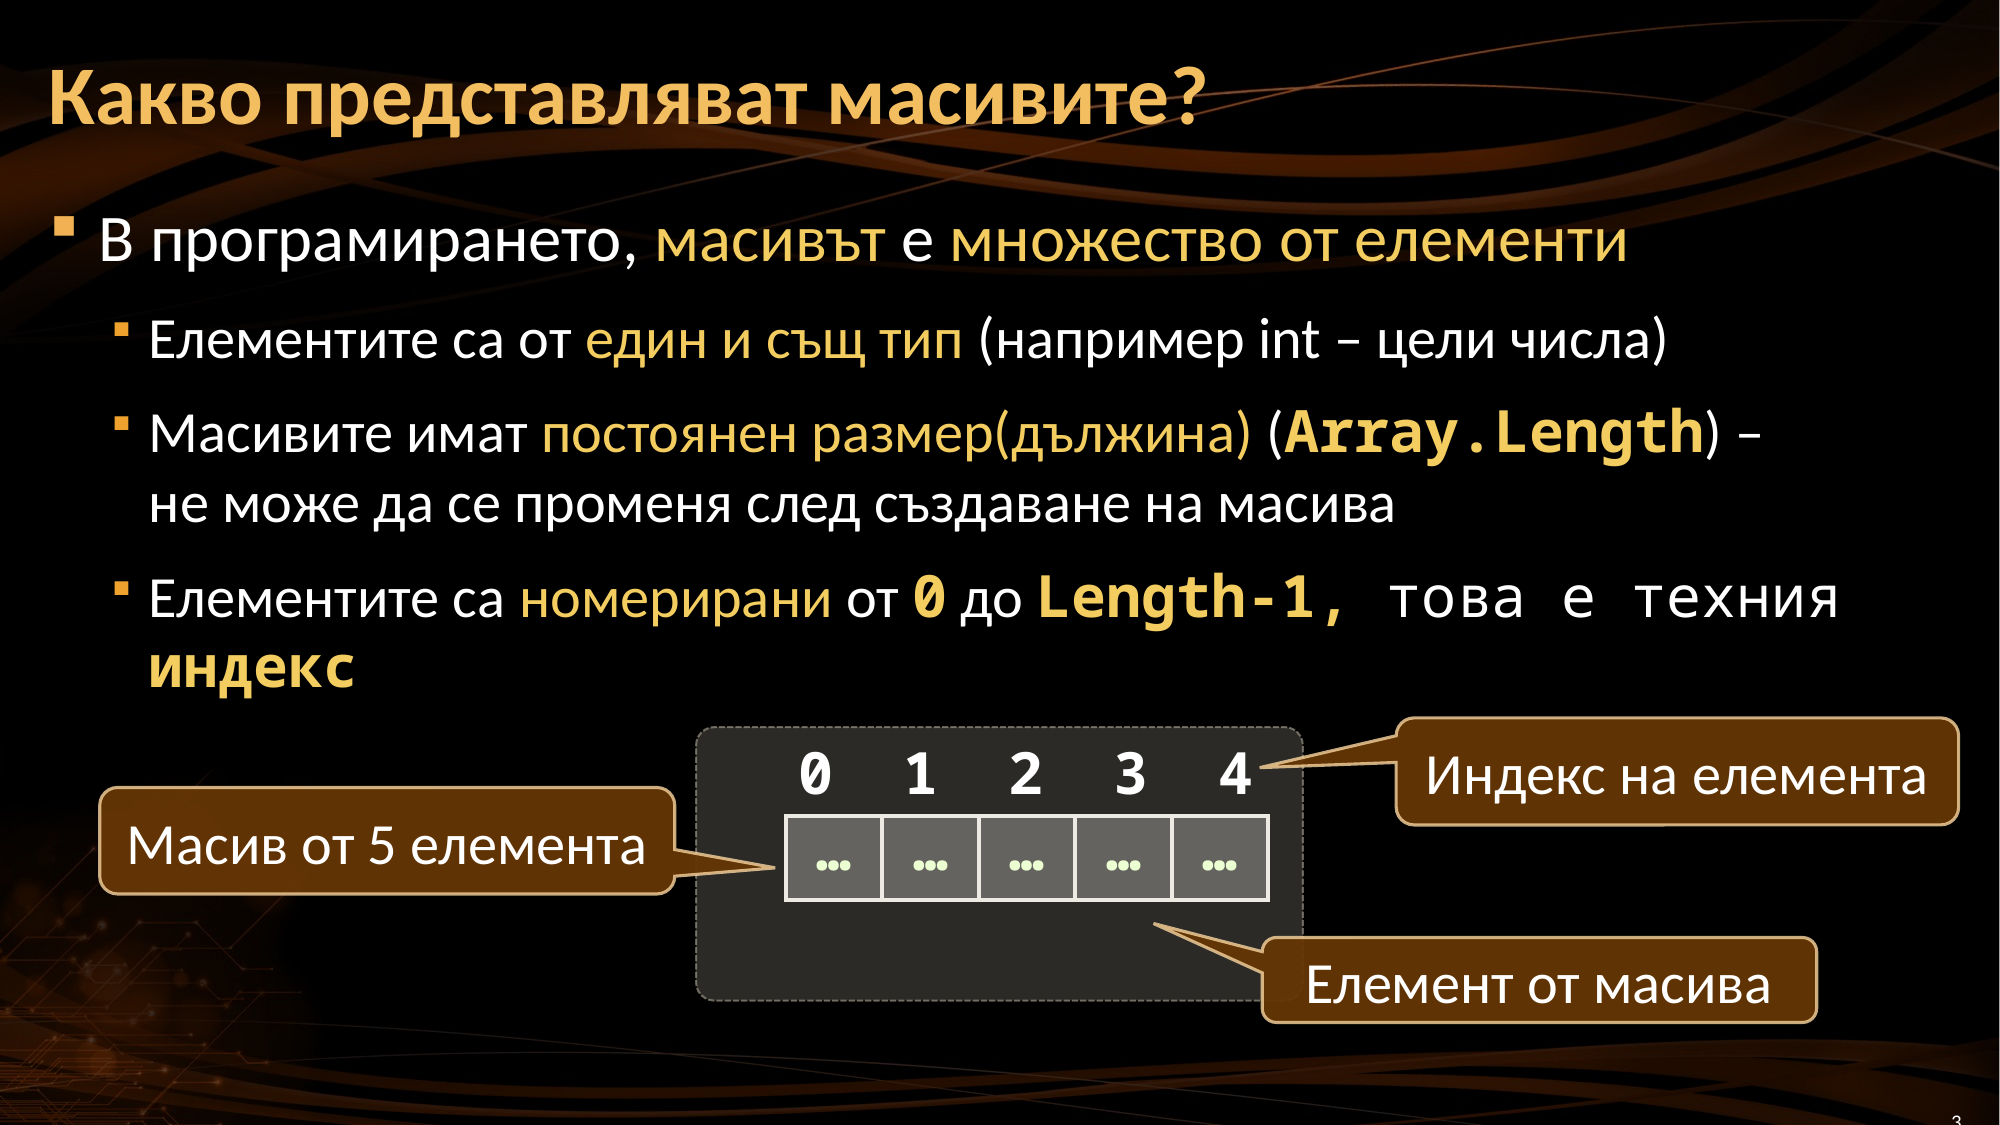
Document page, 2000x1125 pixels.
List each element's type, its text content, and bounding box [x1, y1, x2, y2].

table_header … [884, 818, 977, 898]
slide_number 3 [1897, 1105, 1968, 1125]
text_box Индекс на елемента [1259, 716, 1960, 826]
table_header … [1077, 818, 1170, 898]
text_box Елемент от масива [1153, 922, 1818, 1024]
text_box [696, 727, 1303, 1001]
title Какво представляват масивите? [30, 6, 1968, 189]
text_box Масив от 5 елемента [98, 786, 776, 896]
list В програмирането, масивът е множество от елементи Елементите са от един и същ тип (например int – цели числа) Масивите имат постоянен размер(дължина) (Array.Length) – не може да се променя след създаване на масива Елементите са номерирани от 0 до Length-1, това е техния индекс [31, 189, 1968, 1103]
picture [0, 0, 2000, 1125]
table_header … [788, 818, 880, 898]
table_header … [1174, 818, 1266, 898]
table_header … [981, 818, 1073, 898]
text_box 0 1 2 3 4 [783, 728, 1268, 814]
